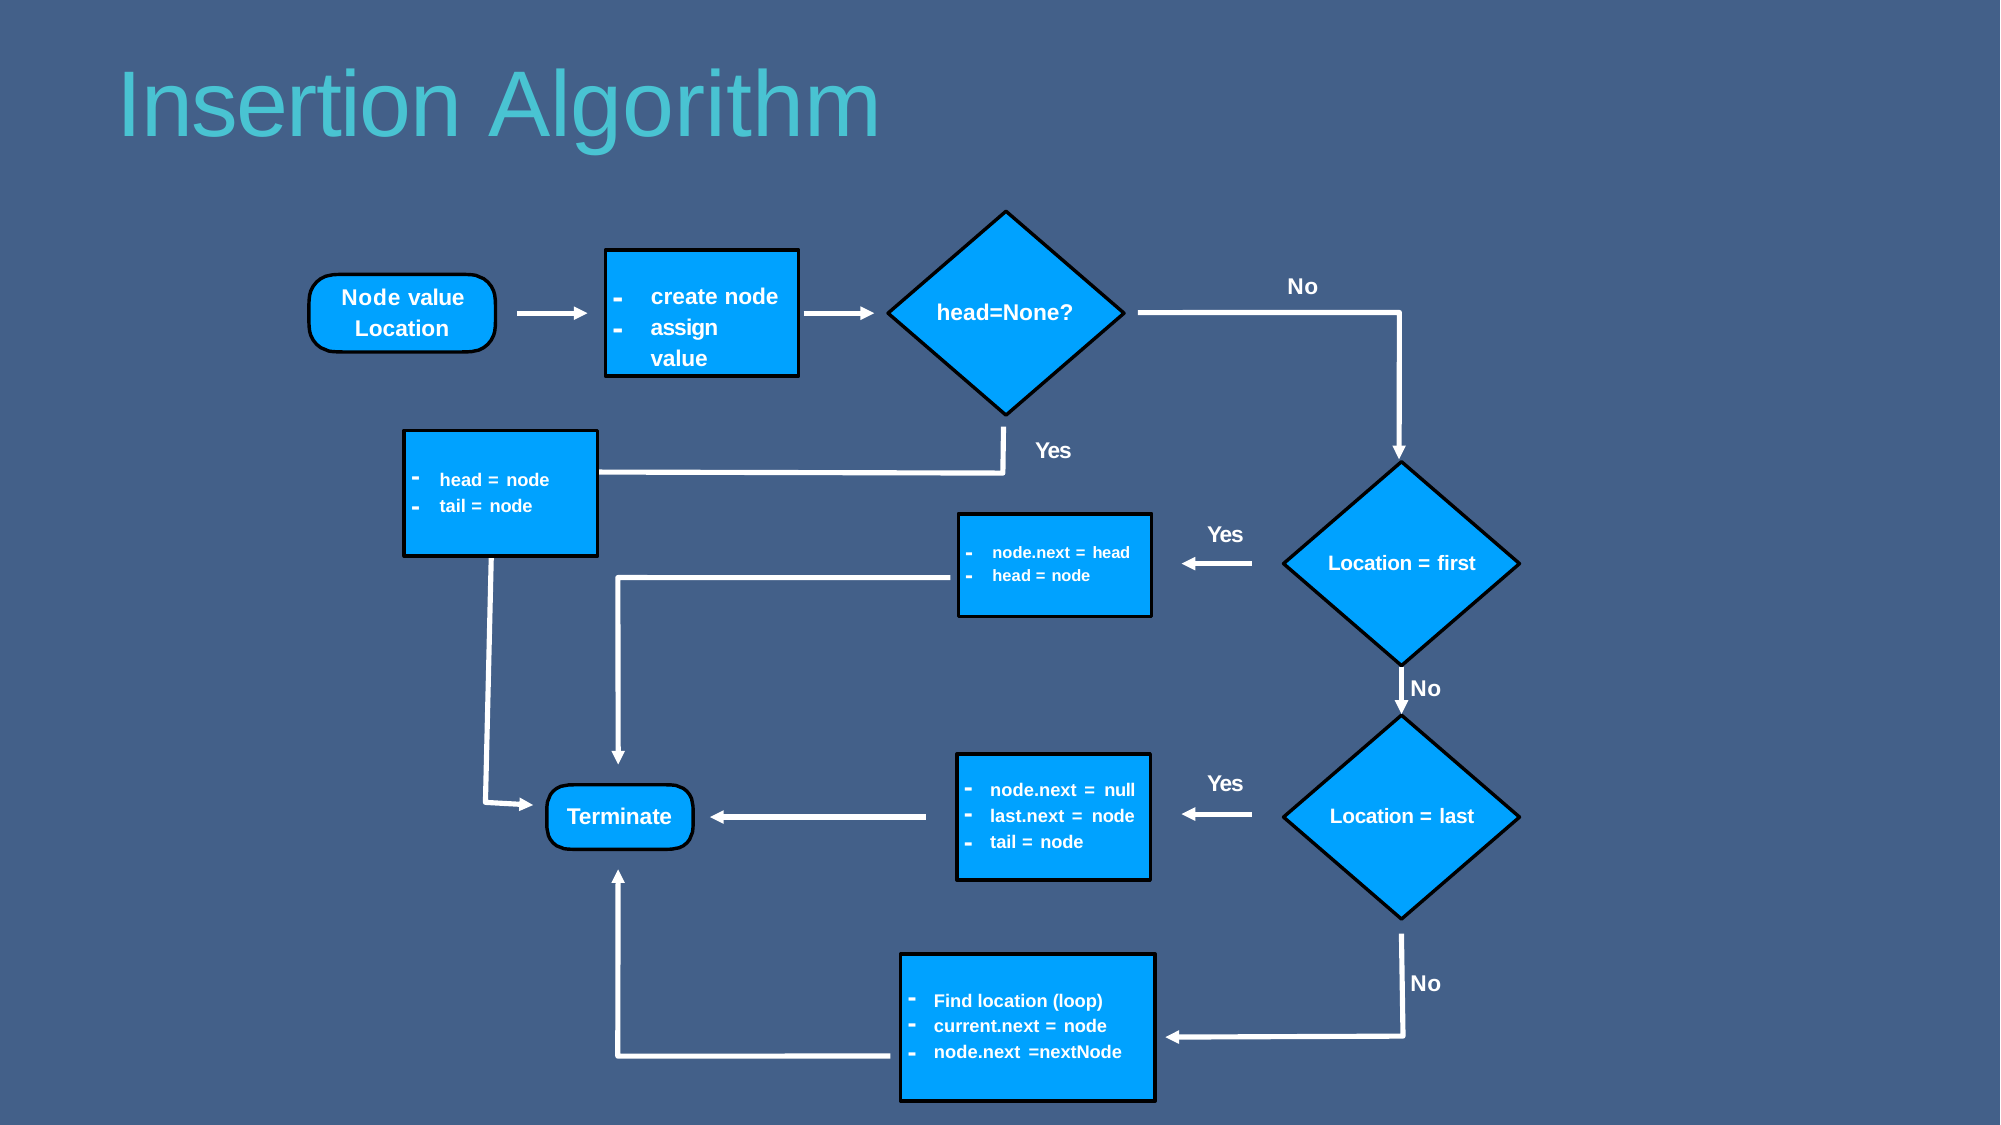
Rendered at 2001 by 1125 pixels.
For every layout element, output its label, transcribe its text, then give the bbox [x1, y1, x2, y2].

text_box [899, 952, 1157, 1103]
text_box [1010, 752, 1152, 882]
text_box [1136, 310, 1407, 460]
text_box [603, 248, 801, 378]
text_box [803, 306, 875, 321]
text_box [886, 209, 1126, 417]
text_box Yes [1205, 518, 1244, 547]
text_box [1010, 512, 1154, 618]
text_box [1282, 713, 1521, 921]
text_box No [1409, 966, 1444, 996]
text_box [516, 306, 588, 321]
text_box No [1286, 270, 1321, 300]
title Insertion Algorithm [32, 41, 1181, 231]
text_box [1181, 556, 1253, 571]
text_box No [1413, 674, 1444, 701]
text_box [1181, 806, 1253, 822]
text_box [402, 424, 1006, 1059]
text_box Yes [1033, 434, 1073, 464]
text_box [1282, 460, 1521, 667]
text_box Yes [1205, 767, 1244, 796]
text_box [1165, 931, 1405, 1045]
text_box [1394, 664, 1409, 715]
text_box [307, 272, 497, 354]
